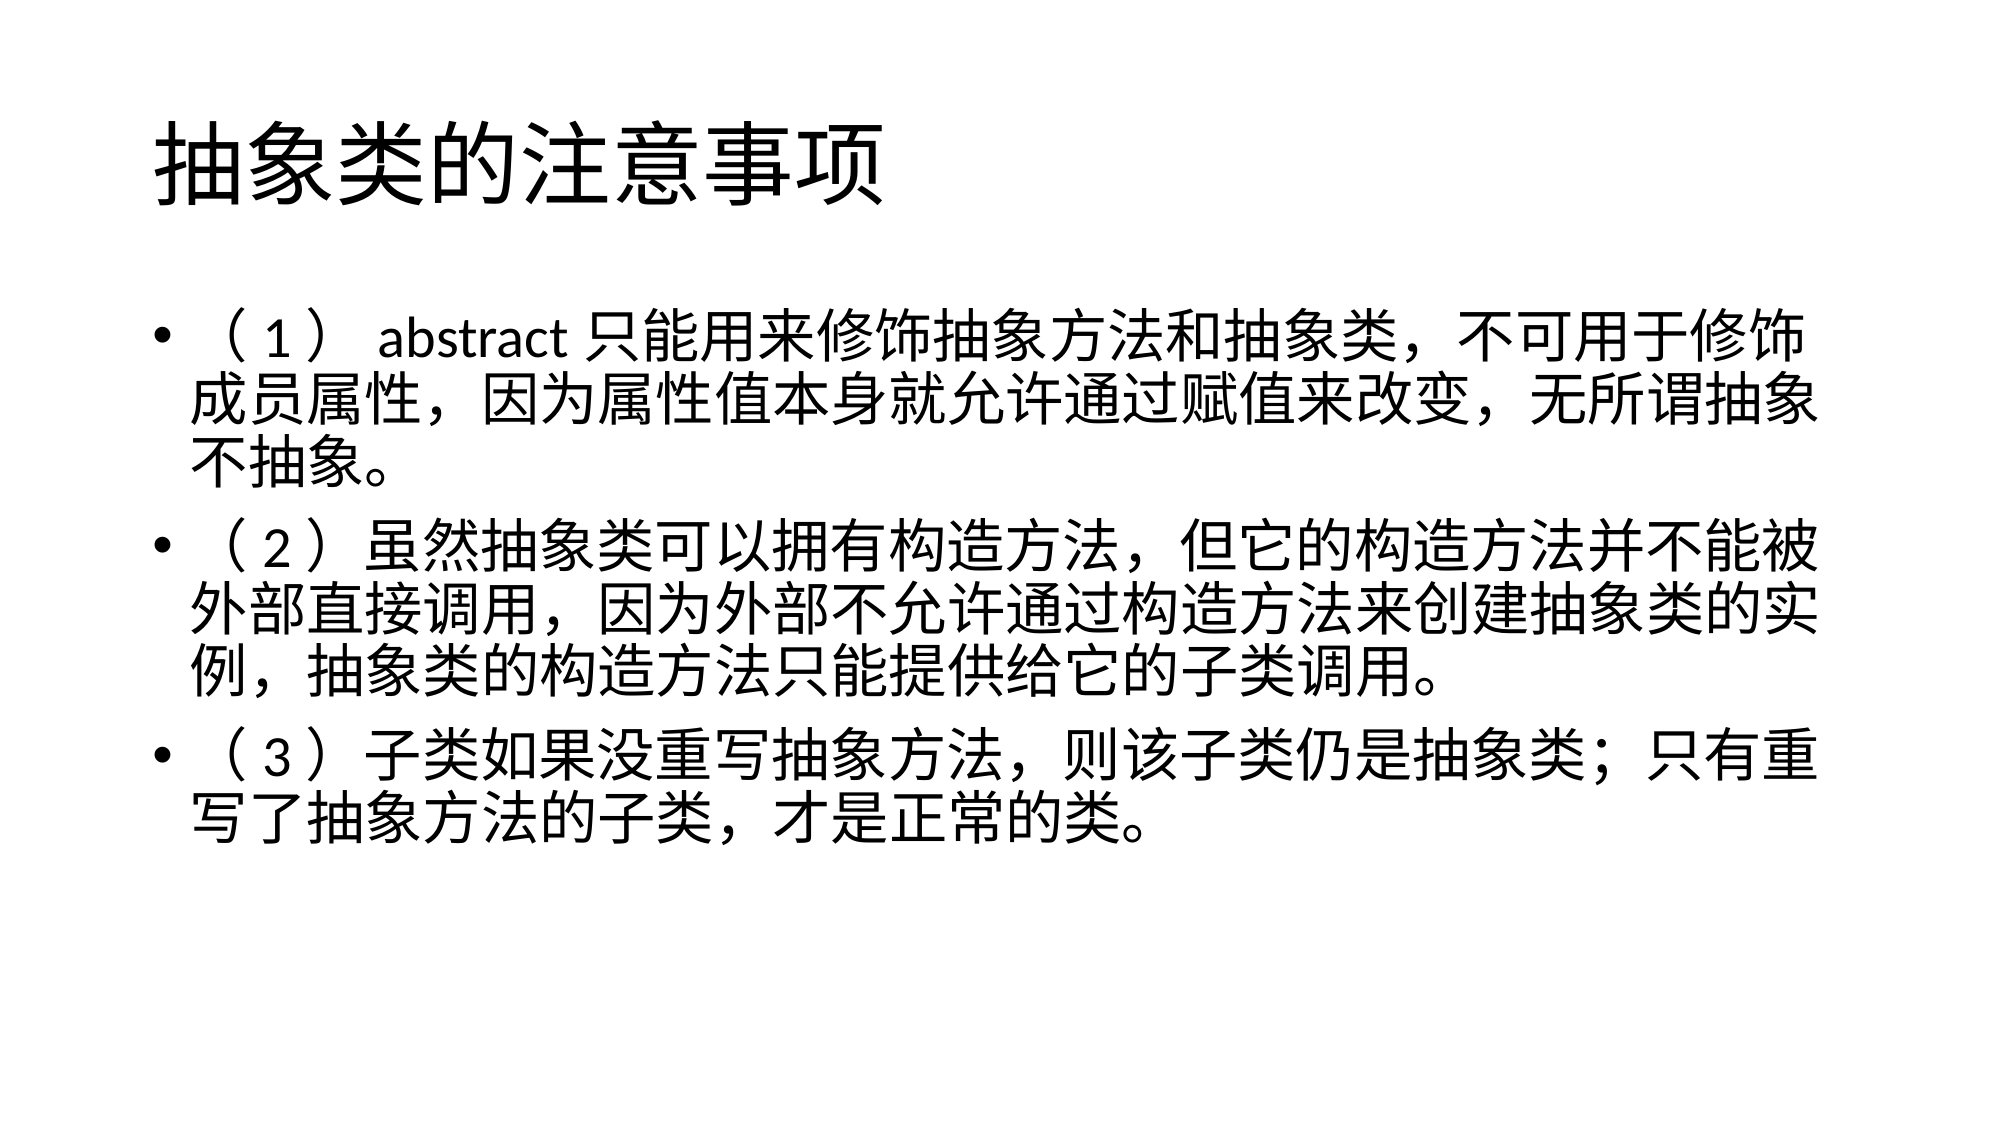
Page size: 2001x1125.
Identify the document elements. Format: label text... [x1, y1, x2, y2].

list （1）abstract只能用来修饰抽象方法和抽象类，不可用于修饰成员属性，因为属性值本身就允许通过赋值来改变，无所谓抽象不抽象。 （2）虽然抽象类可以拥有构造方法，但它的构造方法并不能被外部直接调用，因为外部不允许通过构造方法来创建抽象类的实例，抽象类的构造方法只能提供给它的子类调用。 （3）子类如果没重写抽象方法，则该子类仍是抽象类；只有重写了抽象方法的子类，才是正常的类。 [137, 299, 1863, 1014]
title 抽象类的注意事项 [137, 59, 1863, 278]
